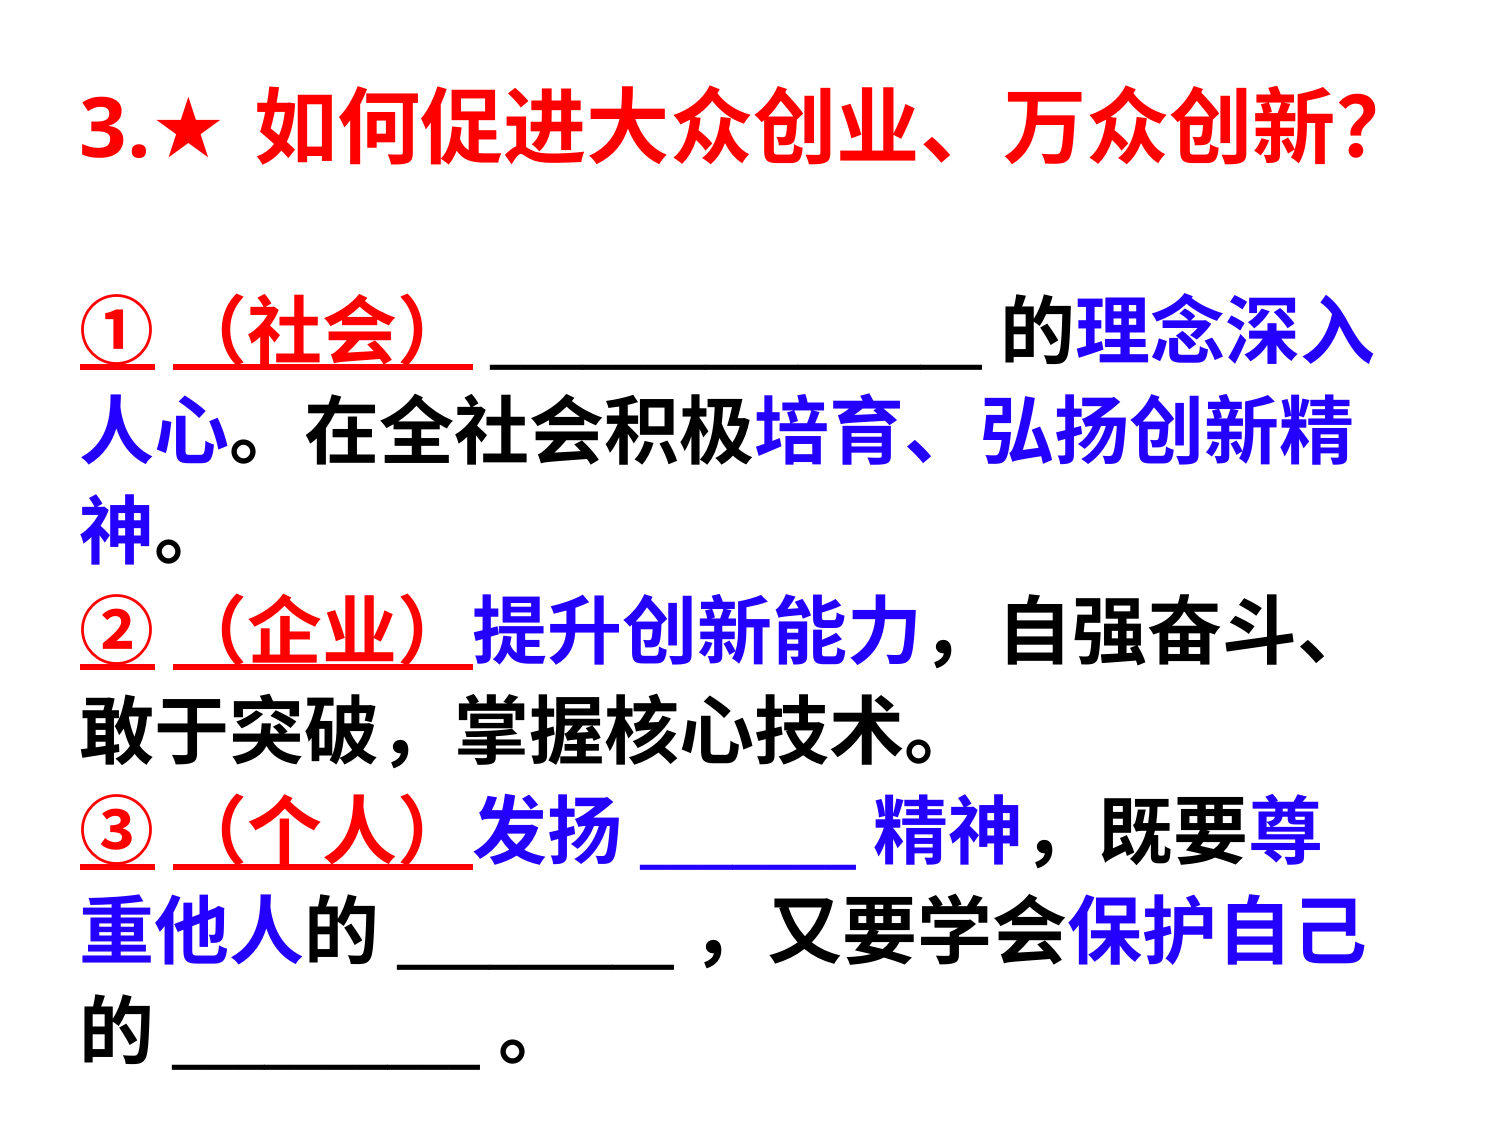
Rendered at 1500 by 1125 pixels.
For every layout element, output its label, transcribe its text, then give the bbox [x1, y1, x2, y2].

text_box 3.★如何促进大众创业、万众创新？ ①（社会）________________的理念深入人心。在全社会积极培育、弘扬创新精神。 ②（企业）提升创新能力，自强奋斗、敢于突破，掌握核心技术。 ③（个人）发扬_______精神，既要尊重他人的_________，又要学会保护自己的__________。 [64, 66, 1412, 1081]
